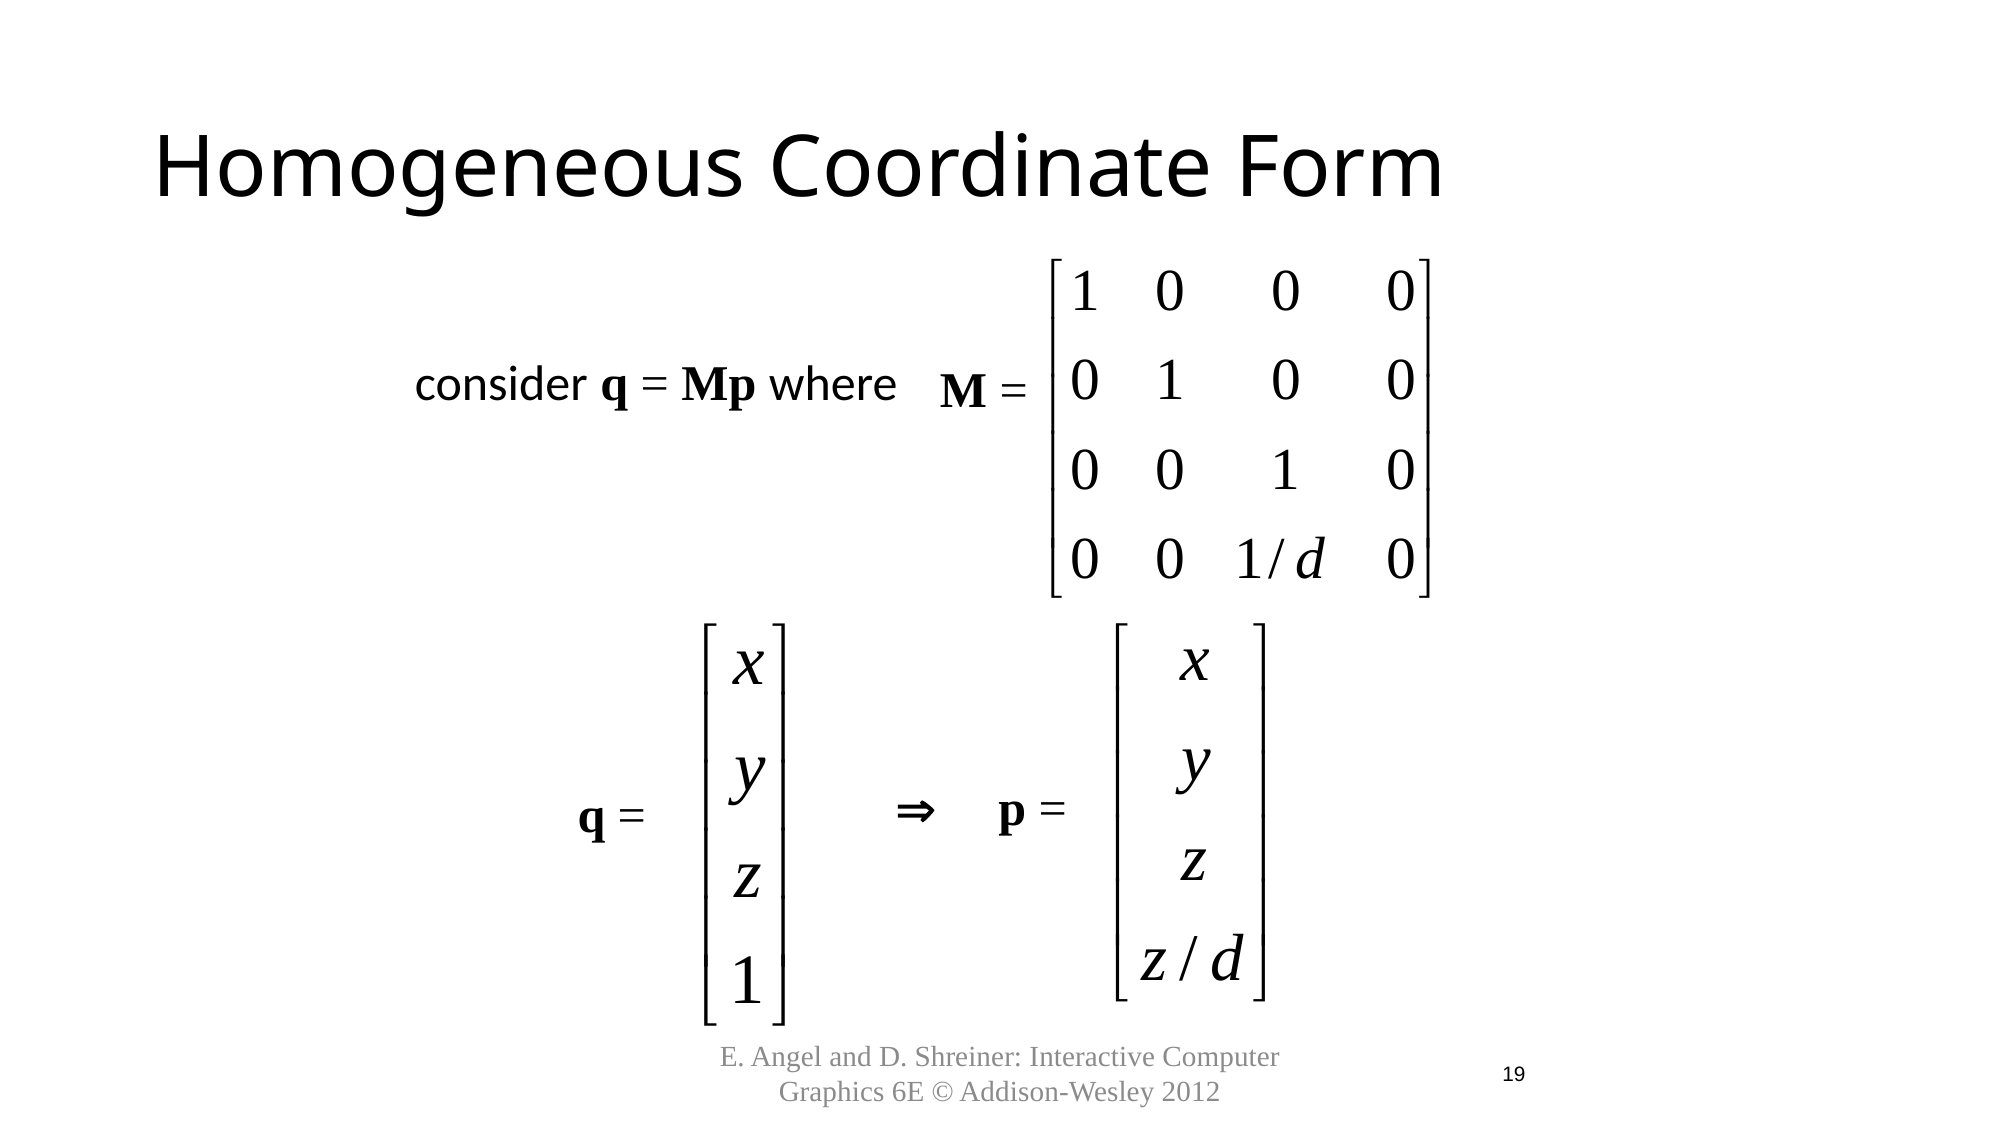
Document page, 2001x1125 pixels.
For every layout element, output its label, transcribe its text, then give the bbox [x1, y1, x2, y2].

text_box  p = [880, 768, 1095, 843]
footer E. Angel and D. Shreiner: Interactive Computer Graphics 6E © Addison-Wesley 2012 [662, 1042, 1338, 1103]
text_box M = [924, 349, 1037, 425]
list consider q = Mp where [399, 350, 950, 438]
text_box q = [562, 774, 661, 850]
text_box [1099, 612, 1290, 1013]
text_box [687, 612, 812, 1038]
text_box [1037, 249, 1450, 608]
slide_number 19 [1412, 1042, 1863, 1103]
title Homogeneous Coordinate Form [137, 59, 1863, 278]
